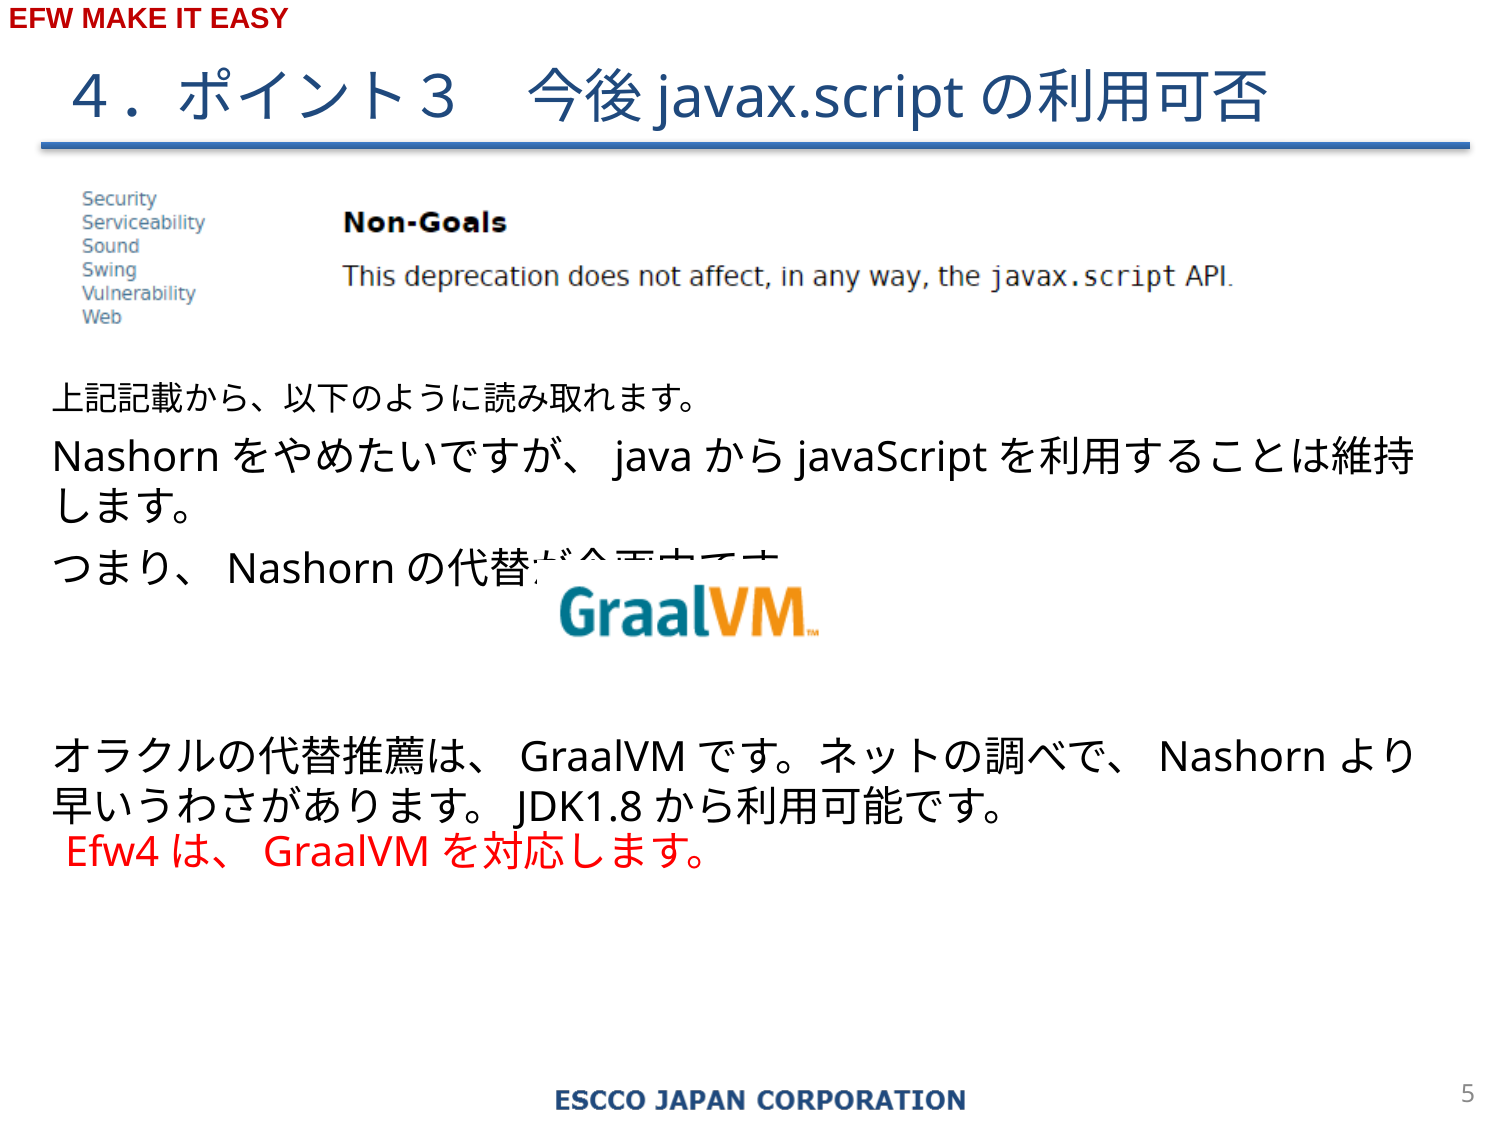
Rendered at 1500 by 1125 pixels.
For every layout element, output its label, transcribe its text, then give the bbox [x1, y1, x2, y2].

picture [30, 190, 1470, 335]
text_box 上記記載から、以下のように読み取れます。 Nashornをやめたいですが、javaからjavaScriptを利用することは維持します。 つまり、Nashornの代替が企画中です。 オラクルの代替推薦は、GraalVMです。ネットの調べで、Nashornより早いうわさがあります。JDK1.8から利用可能です。 [36, 369, 1444, 900]
text_box [25, 0, 76, 27]
text_box Efw4は、GraalVMを対応します。 [50, 817, 1415, 883]
picture [537, 560, 858, 664]
title ４．ポイント３ 今後javax.scriptの利用可否 [45, 44, 1396, 138]
picture [523, 1069, 999, 1125]
text_box 4 [1139, 1065, 1490, 1125]
